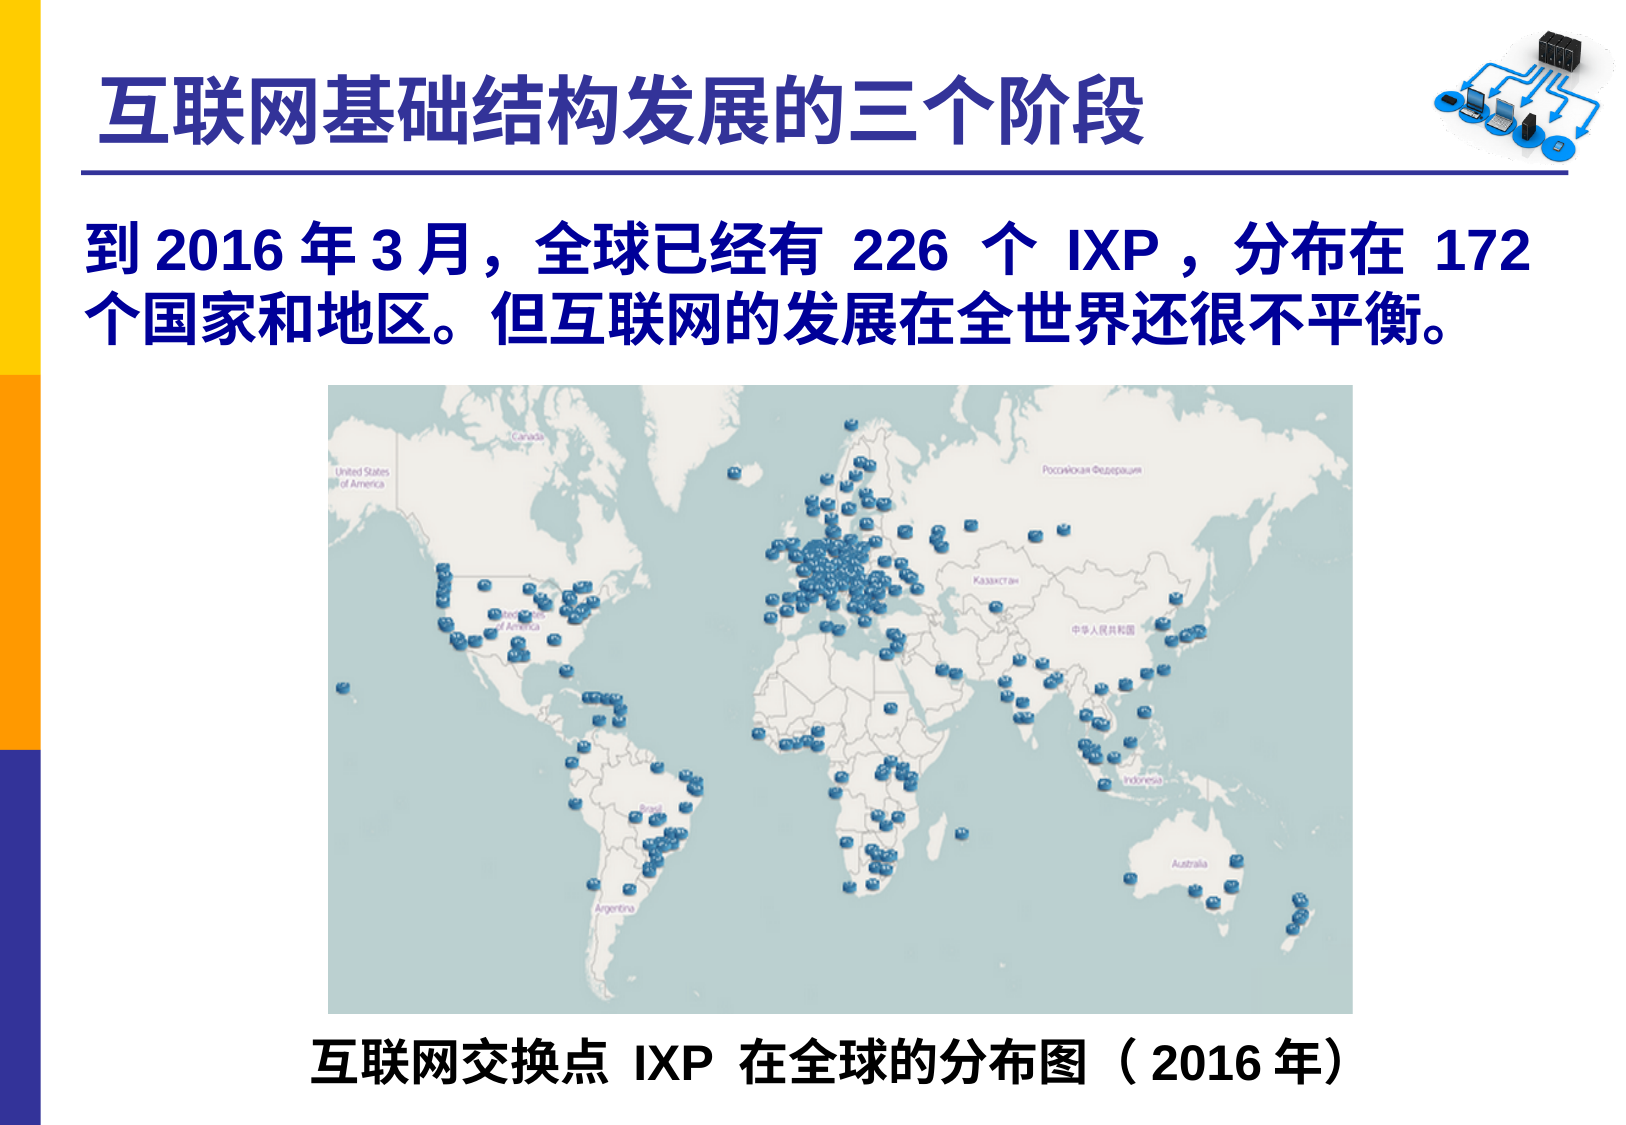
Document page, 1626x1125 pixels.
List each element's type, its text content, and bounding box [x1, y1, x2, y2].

title 互联网基础结构发展的三个阶段 [81, 30, 1569, 161]
text_box 到2016年3月，全球已经有 226 个 IXP，分布在 172 个国家和地区。但互联网的发展在全世界还很不平衡。 [68, 205, 1557, 360]
picture [1431, 30, 1616, 165]
text_box 互联网交换点 IXP 在全球的分布图（2016年） [186, 1023, 1498, 1098]
picture [327, 385, 1356, 1014]
